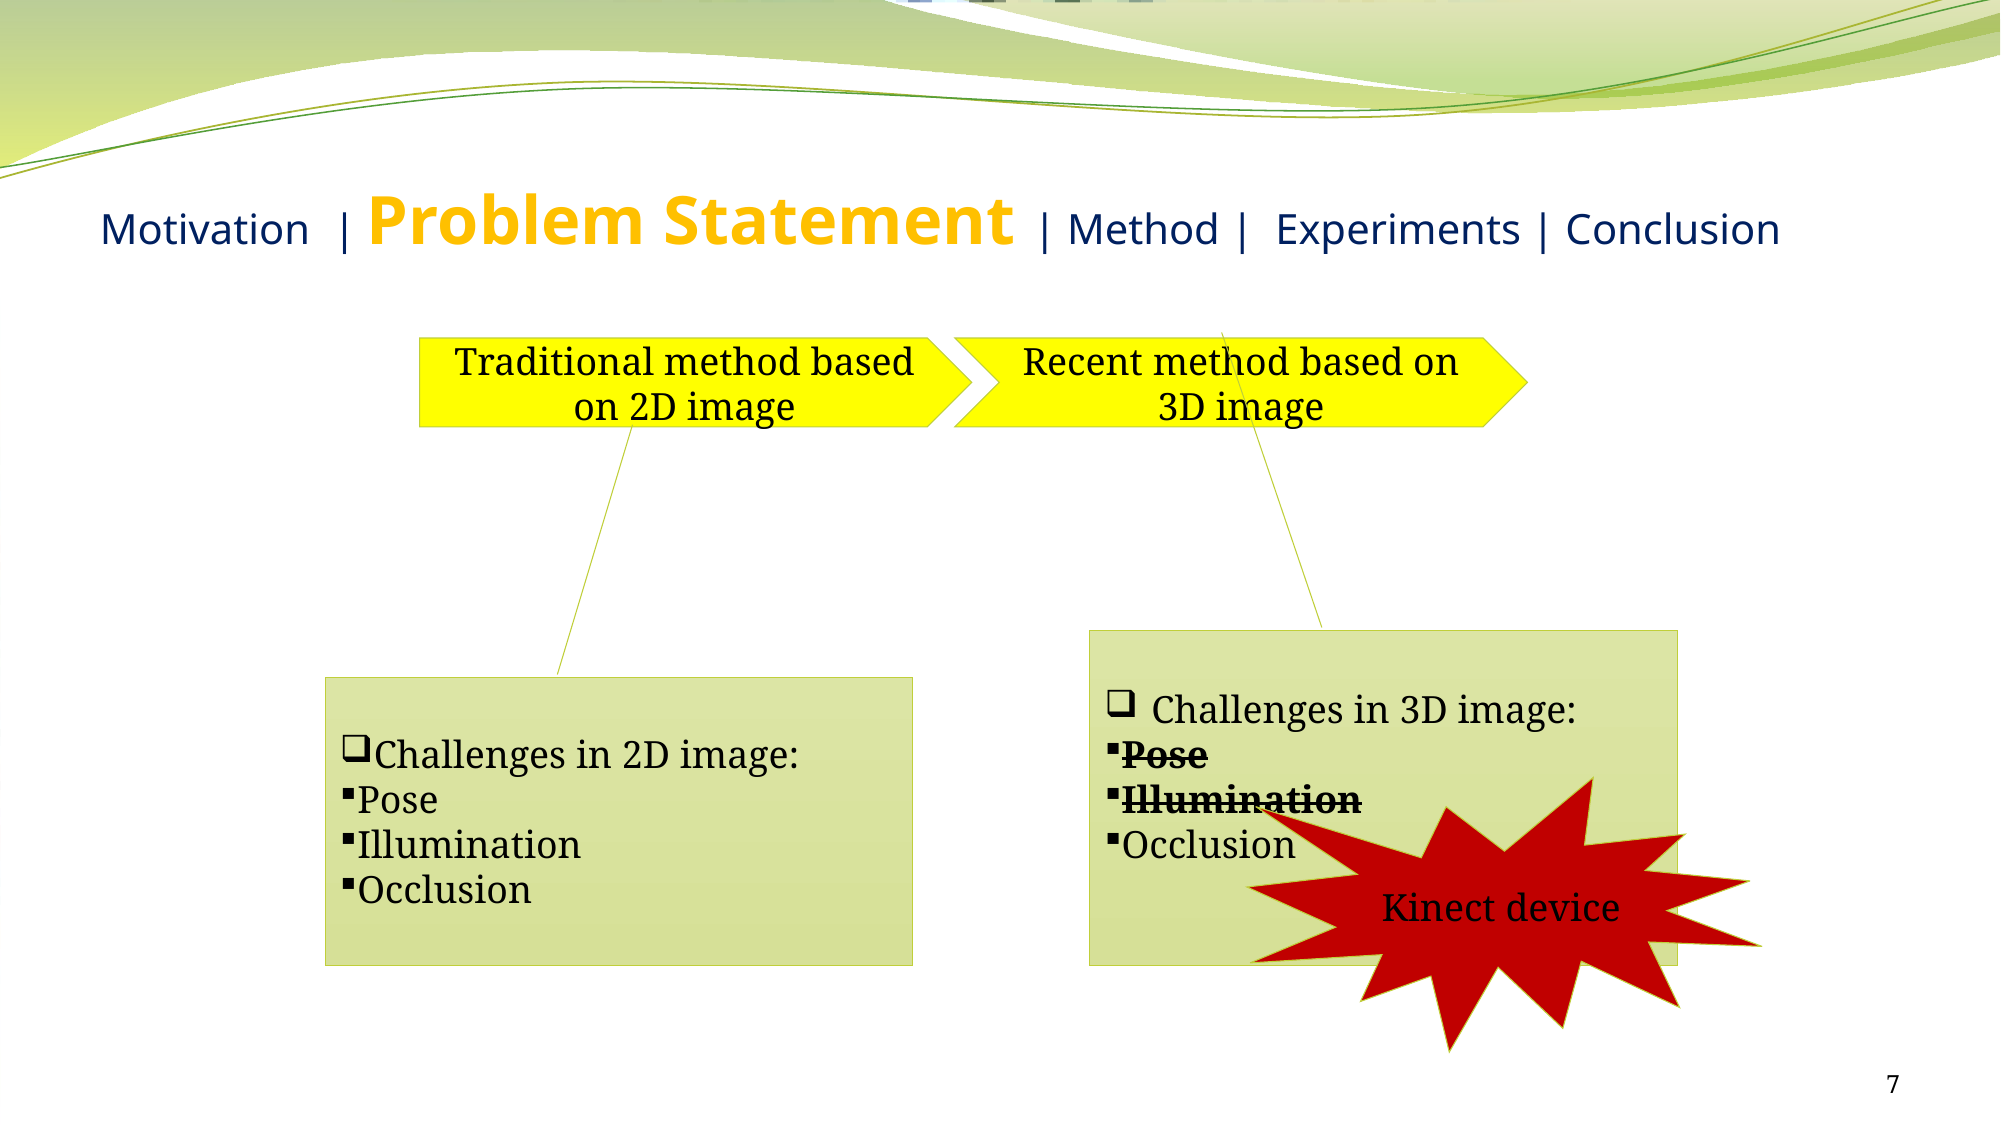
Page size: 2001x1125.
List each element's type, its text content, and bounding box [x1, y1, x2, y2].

text_box Kinect device [1244, 776, 1763, 1054]
text_box Recent method based on 3D image [1225, 337, 1529, 428]
slide_number 7 [1733, 1042, 1900, 1103]
text_box Challenges in 3D image: Pose Illumination Occlusion [1089, 630, 1678, 966]
text_box Traditional method based on 2D image [419, 337, 973, 428]
title Motivation|| Problem Statement | Method | Experiments | Conclusion [99, 129, 1900, 318]
text_box Recent method based on 3D image [953, 337, 1253, 428]
text_box Challenges in 2D image: Pose Illumination Occlusion [325, 677, 913, 966]
